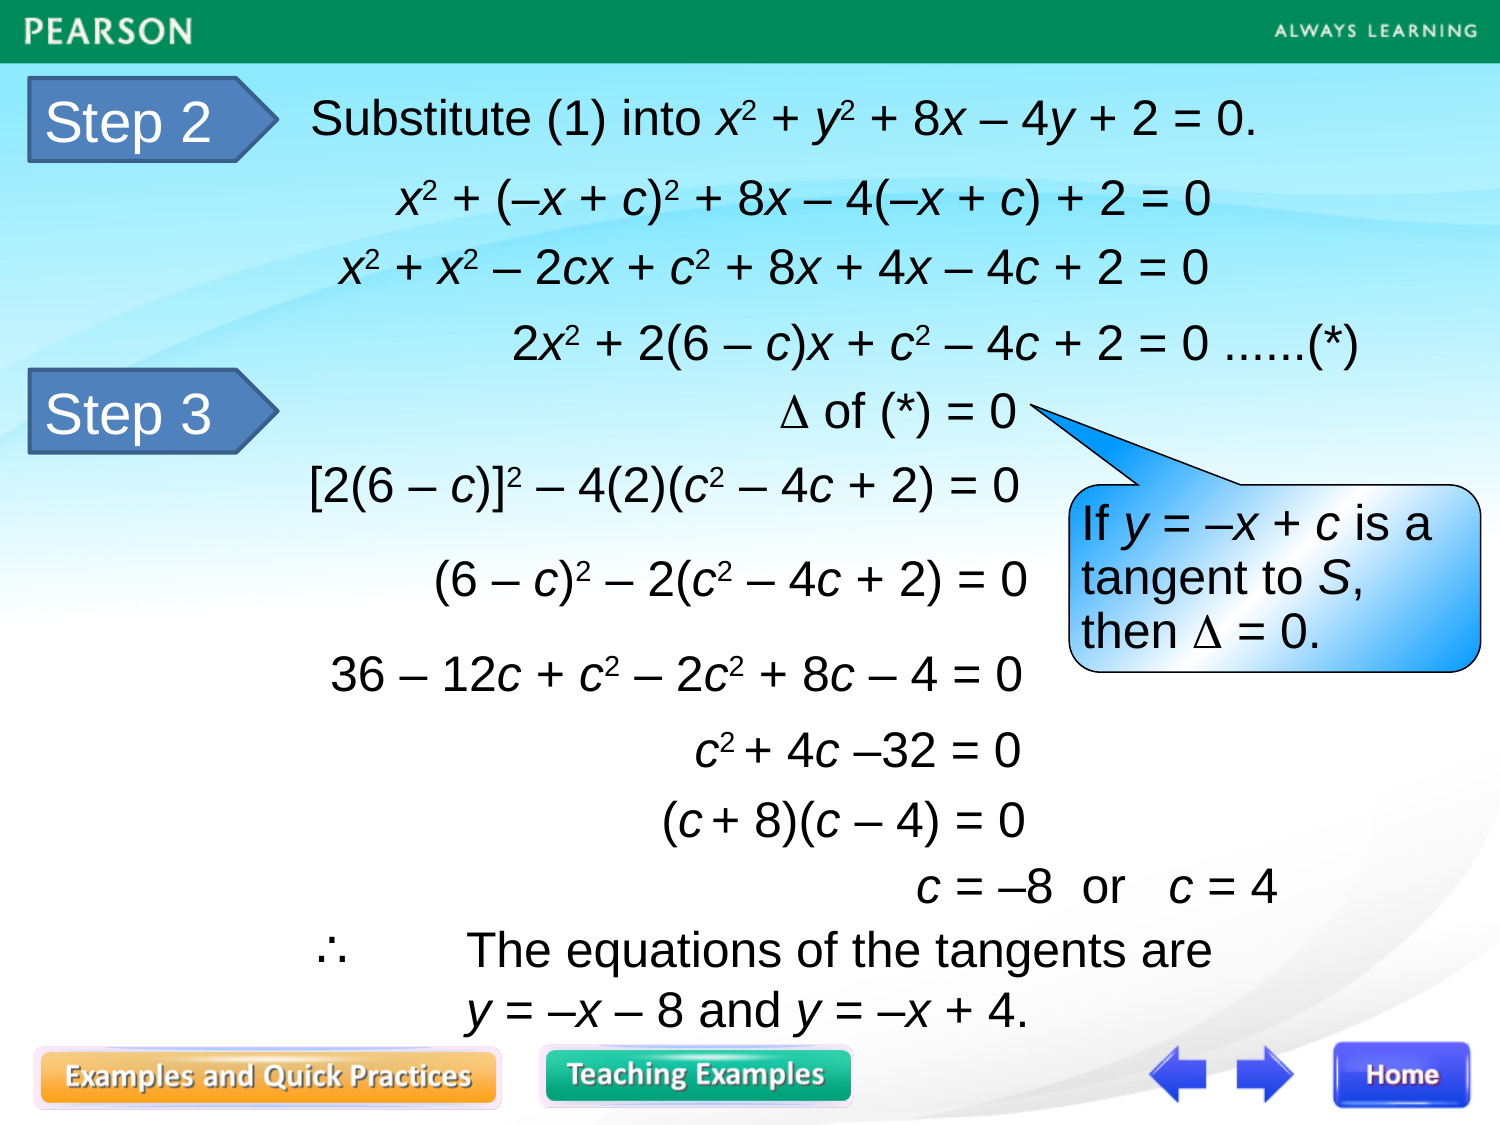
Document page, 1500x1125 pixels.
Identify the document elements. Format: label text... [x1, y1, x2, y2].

text_box 36 – 12c + c2 – 2c2 + 8c – 4 = 0 [315, 634, 1039, 710]
text_box If y = –x + c is a tangent to S, then D = 0. [1030, 404, 1481, 673]
text_box [2(6 – c)]2 – 4(2)(c2 – 4c + 2) = 0 [293, 444, 1036, 520]
text_box D of (*) = 0 [764, 371, 1033, 444]
text_box c2 + 4c –32 = 0 [679, 710, 1037, 779]
text_box (c + 8)(c – 4) = 0 [646, 779, 1041, 855]
text_box x2 + x2 – 2cx + c2 + 8x + 4x – 4c + 2 = 0 [324, 226, 1424, 302]
text_box Substitute (1) into x2 + y2 + 8x – 4y + 2 = 0. [295, 78, 1274, 153]
text_box c = –8 or c = 4 [901, 846, 1294, 922]
text_box x2 + (–x + c)2 + 8x – 4(–x + c) + 2 = 0 [382, 158, 1481, 233]
text_box ∴ The equations of the tangents are y = –x – 8 and y = –x + 4. [301, 910, 1389, 1046]
text_box Step 2 [27, 75, 280, 163]
text_box 2x2 + 2(6 – c)x + c2 – 4c + 2 = 0 ......(*) [496, 302, 1500, 378]
text_box Step 3 [27, 367, 280, 455]
text_box (6 – c)2 – 2(c2 – 4c + 2) = 0 [418, 539, 1044, 615]
picture [0, 1, 1500, 1125]
